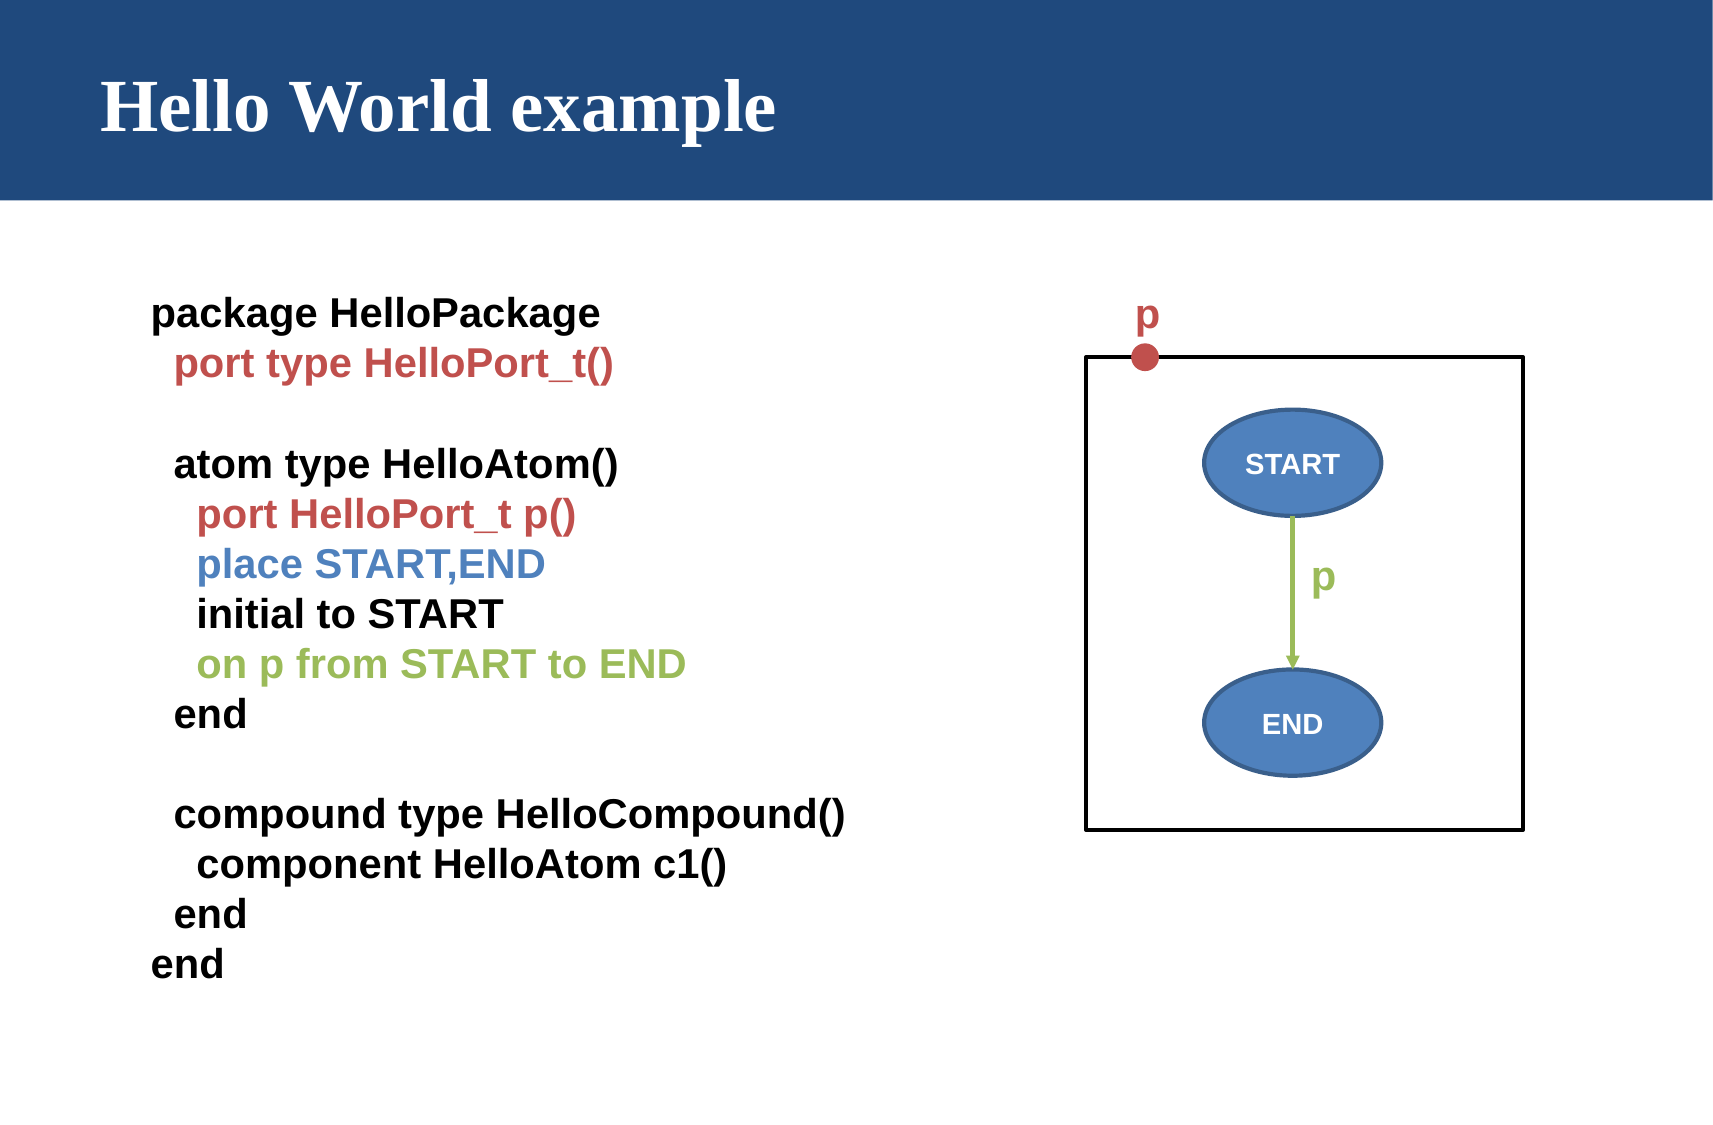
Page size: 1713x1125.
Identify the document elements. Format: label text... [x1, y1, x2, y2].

text_box p [1120, 278, 1176, 344]
text_box START [1202, 407, 1384, 518]
text_box p [1298, 541, 1352, 606]
text_box [1084, 355, 1525, 832]
text_box [1131, 344, 1159, 372]
text_box END [1202, 667, 1384, 778]
title Hello World example [85, 7, 1628, 196]
text_box package HelloPackage port type HelloPort_t() atom type HelloAtom() port HelloPort_t p() place START,END initial to START on p from START to END end compound type HelloCompound() component HelloAtom c1() end end [135, 278, 886, 994]
